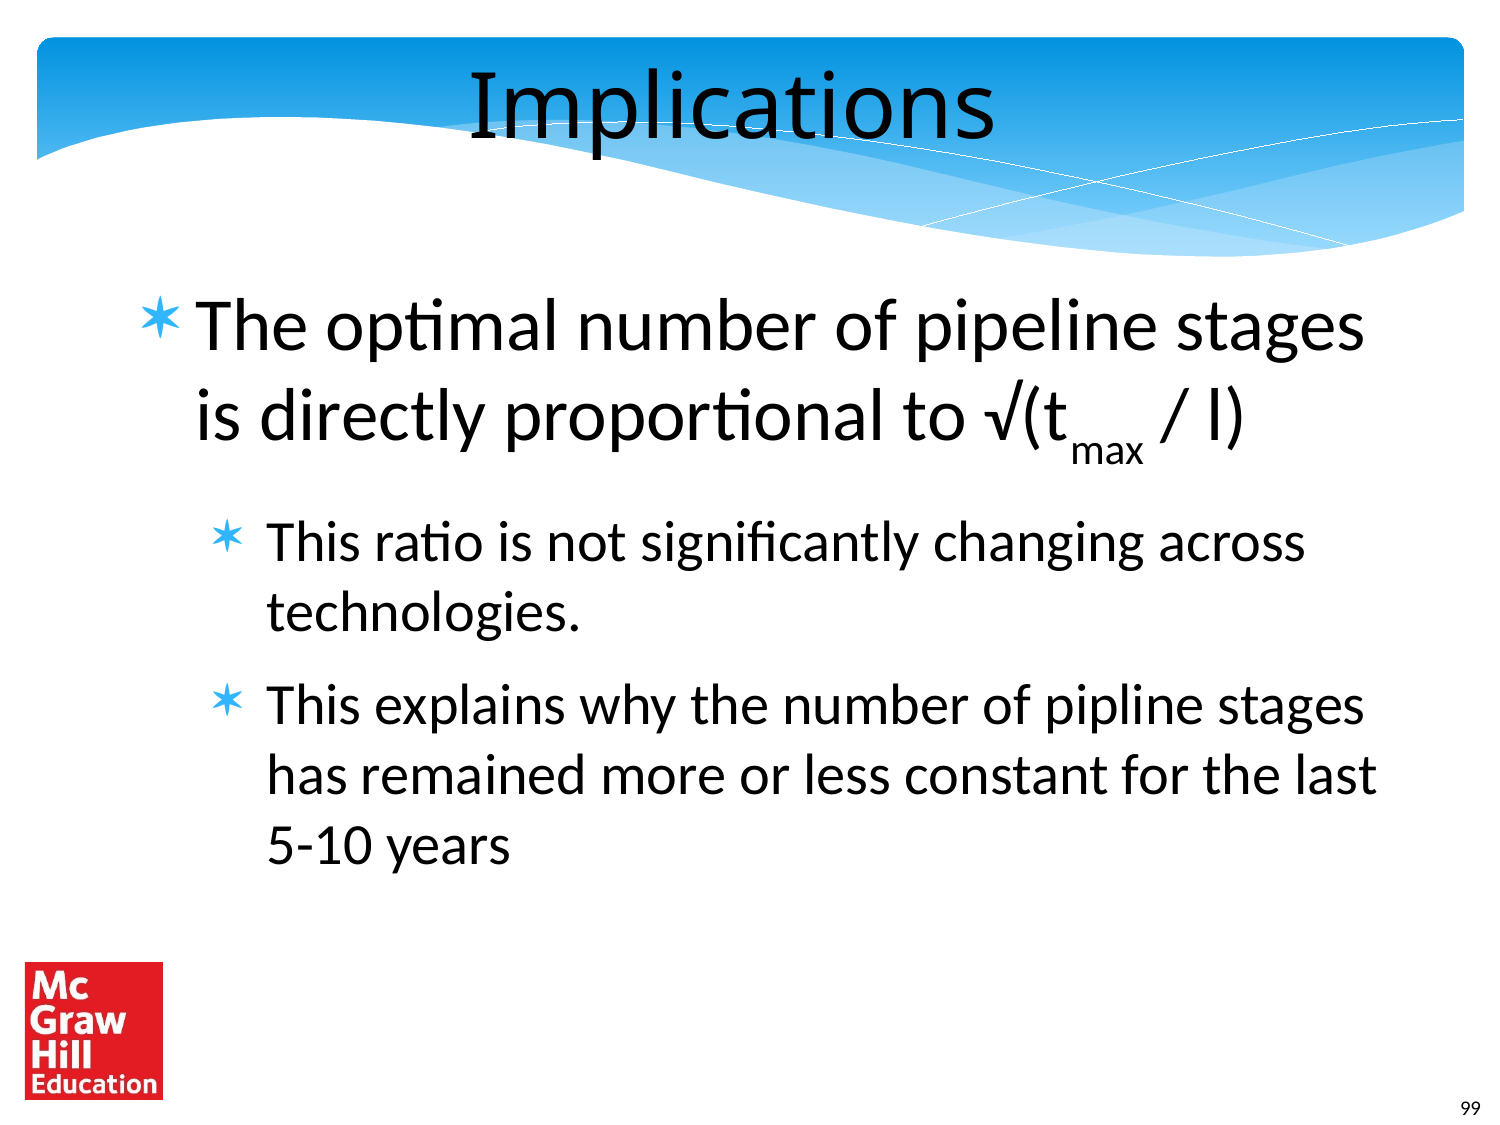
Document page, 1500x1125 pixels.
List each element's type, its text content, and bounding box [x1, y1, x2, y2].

picture [24, 962, 163, 1100]
title Implications [125, 24, 1342, 179]
list The optimal number of pipeline stages is directly proportional to √(tmax / l) This ratio is not significantly changing across technologies. This explains why the number of pipline stages has remained more or less constant for the last 5-10 years [125, 275, 1425, 900]
